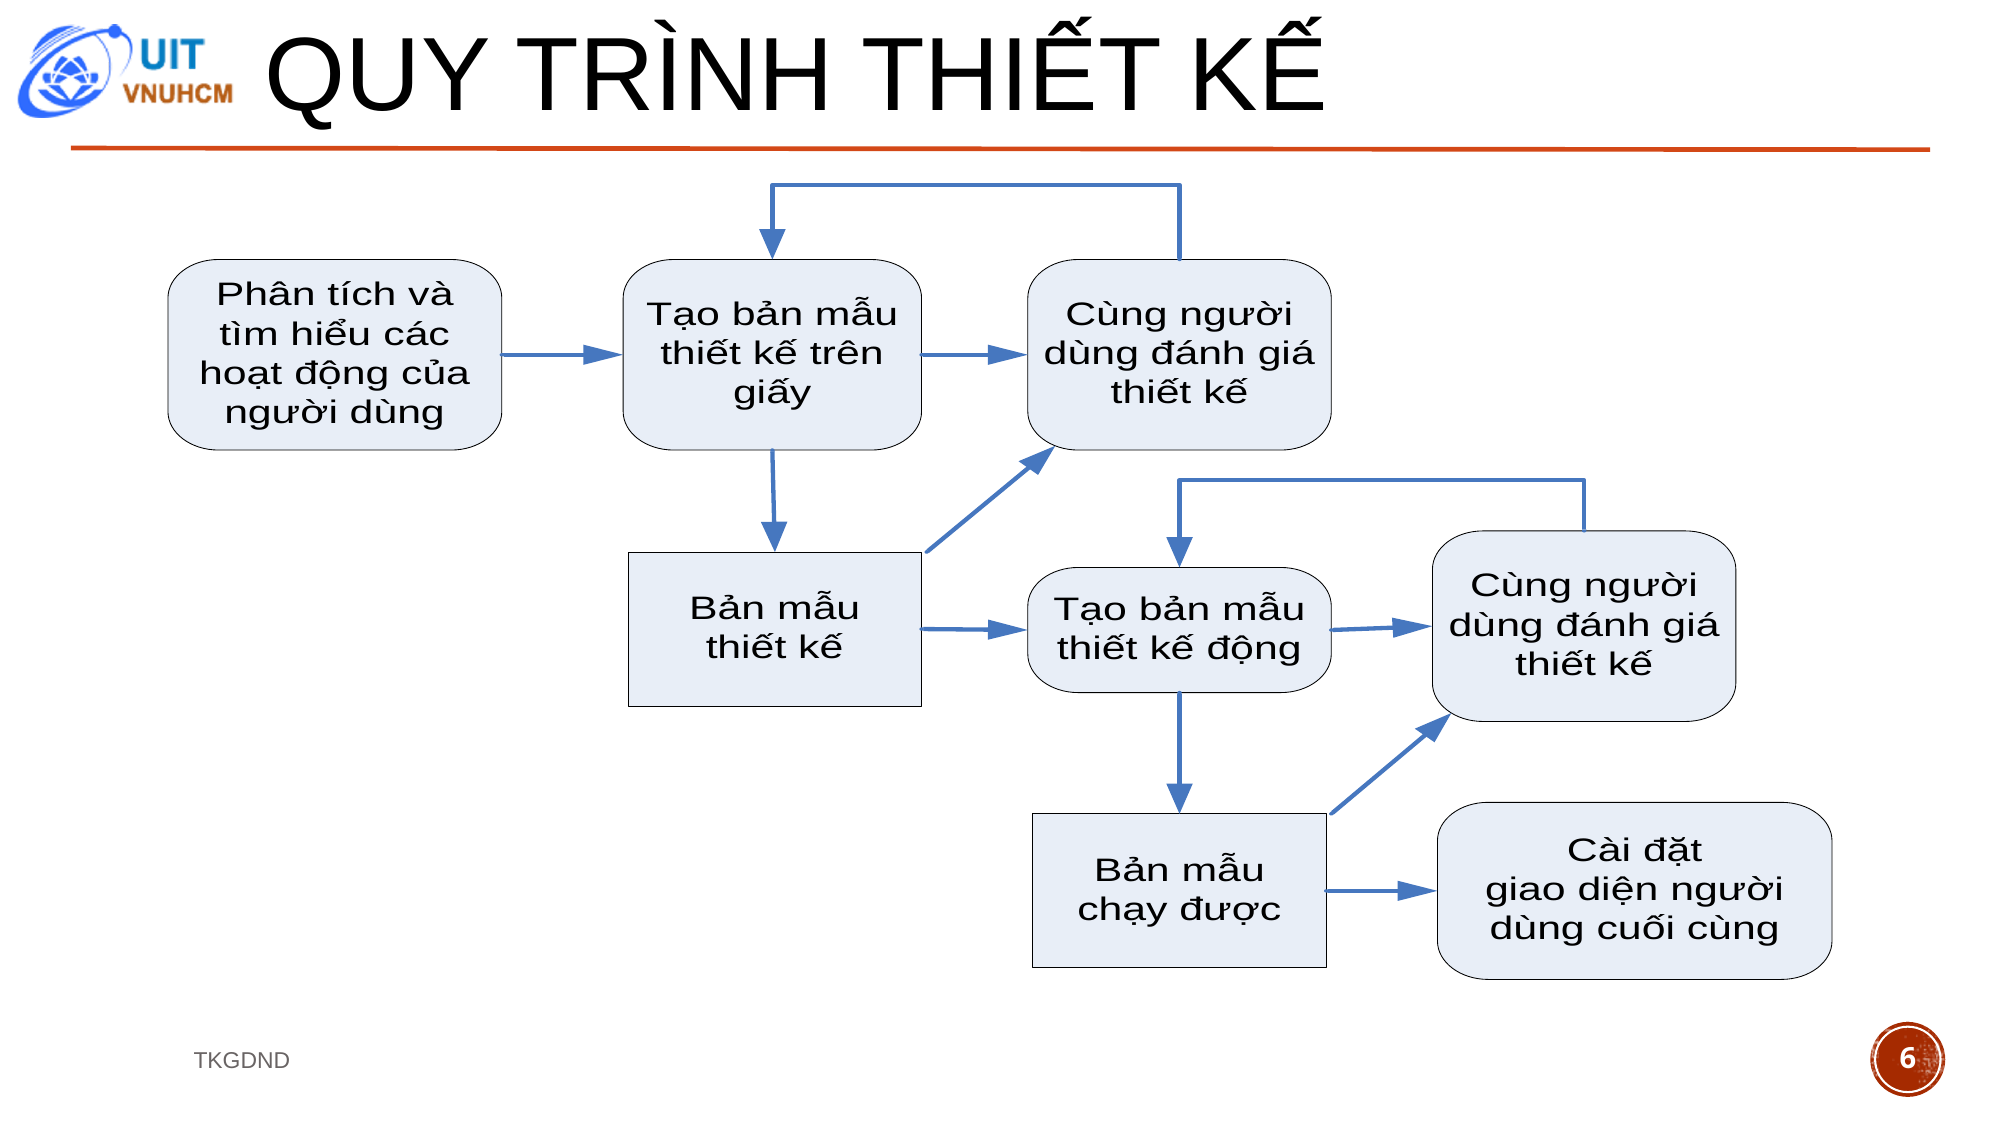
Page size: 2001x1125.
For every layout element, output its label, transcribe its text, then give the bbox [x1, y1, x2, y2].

footer TKGDND [178, 1028, 1217, 1089]
picture [11, 24, 236, 118]
slide_number 6 [1855, 1028, 1961, 1089]
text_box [164, 181, 1835, 981]
title Quy trình thiết kế [249, 2, 1721, 147]
